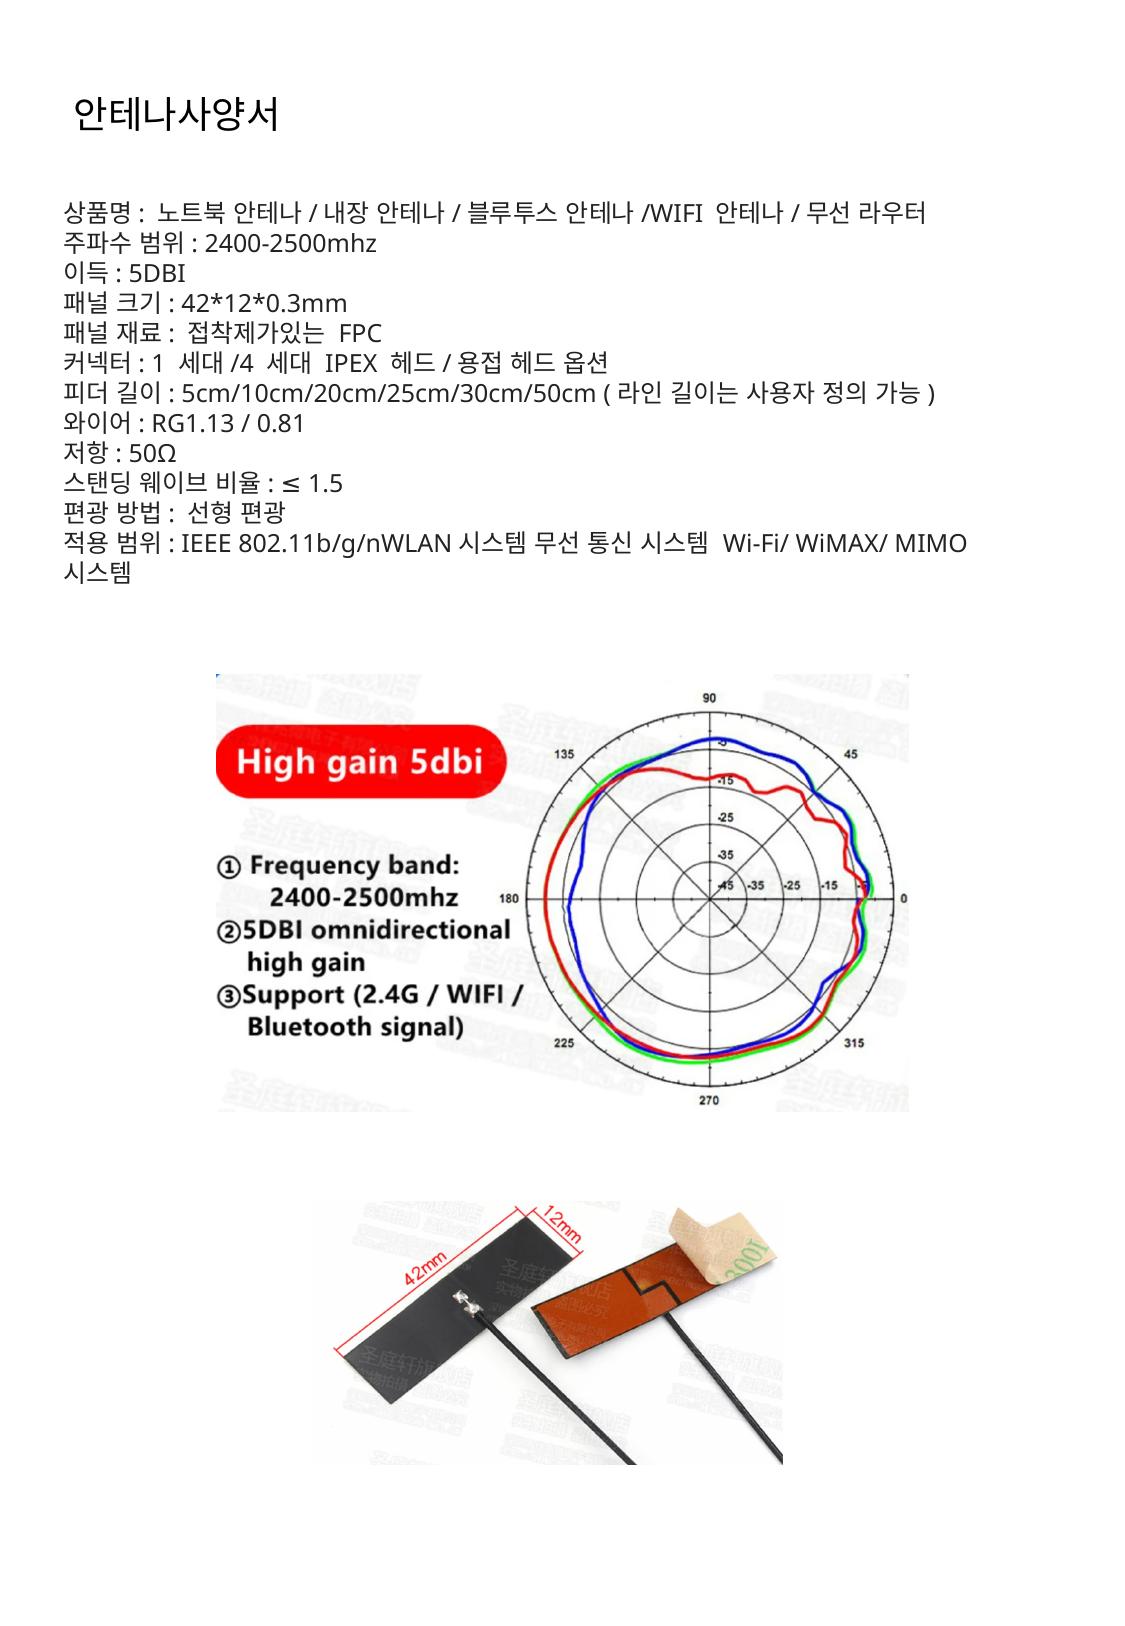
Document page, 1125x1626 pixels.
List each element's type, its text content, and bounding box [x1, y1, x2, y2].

text_box 안테나사양서 [59, 83, 296, 144]
text_box 상품명: 노트북 안테나/내장 안테나/블루투스 안테나/WIFI 안테나/무선 라우터 주파수 범위: 2400-2500mhz 이득: 5DBI 패널 크기: 42*12*0.3mm 패널 재료: 접착제가있는 FPC 커넥터: 1 세대/4 세대 IPEX 헤드/용접 헤드 옵션 피더 길이: 5cm/10cm/20cm/25cm/30cm/50cm (라인 길이는 사용자 정의 가능) 와이어: RG1.13 / 0.81 저항: 50Ω 스탠딩 웨이브 비율: ≤ 1.5 편광 방법: 선형 편광 적용 범위: IEEE 802.11b/g/nWLAN시스템 무선 통신 시스템 Wi-Fi/ WiMAX/ MIMO 시스템 [48, 190, 1027, 595]
picture [216, 674, 909, 1112]
picture [309, 1200, 783, 1465]
